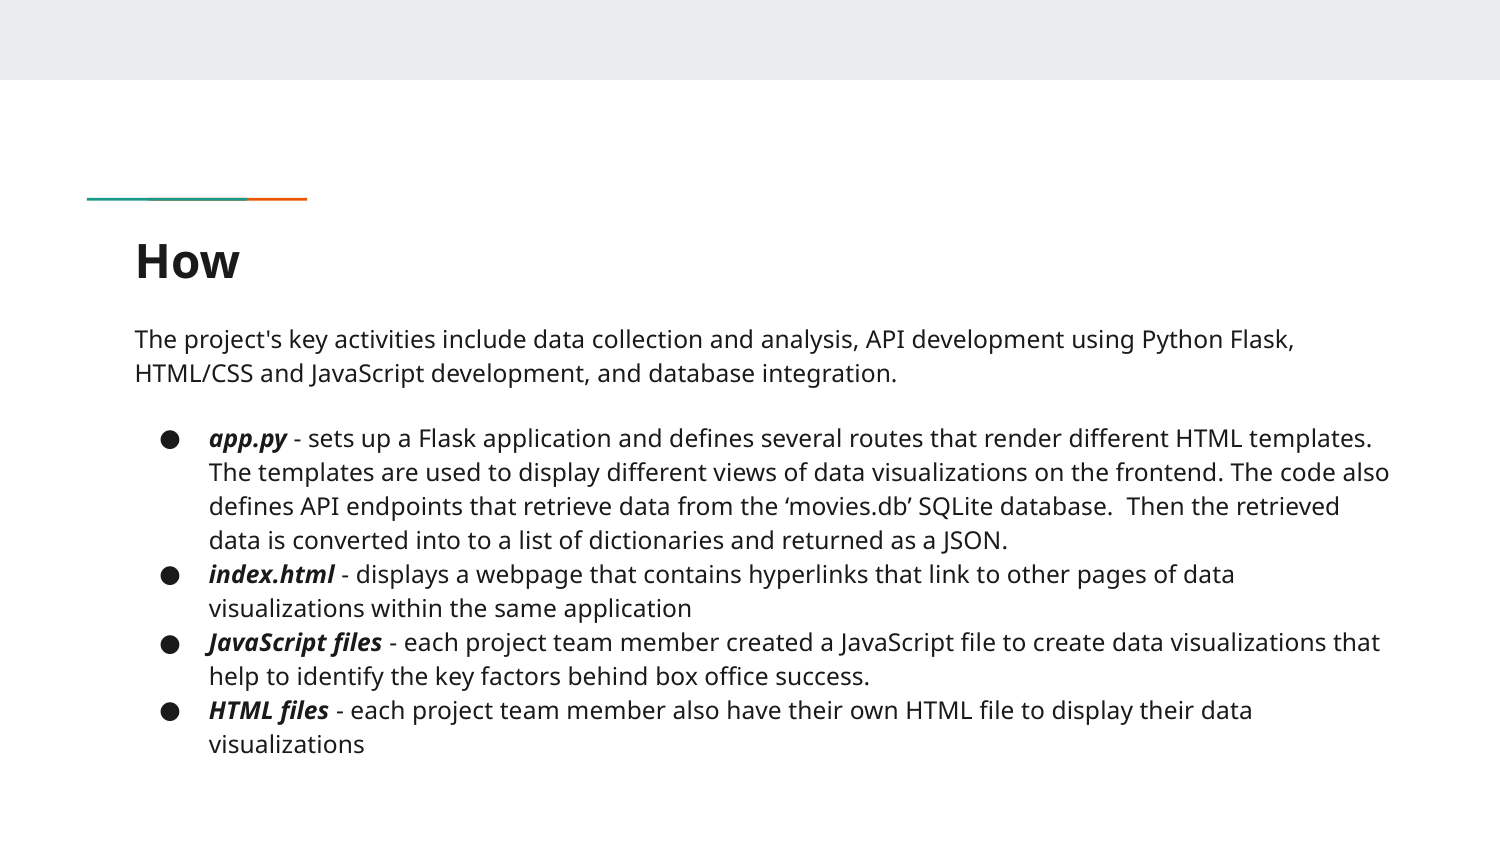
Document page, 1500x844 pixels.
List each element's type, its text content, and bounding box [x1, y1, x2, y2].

title How [119, 216, 1381, 304]
list The project's key activities include data collection and analysis, API development using Python Flask, HTML/CSS and JavaScript development, and database integration. app.py - sets up a Flask application and defines several routes that render different HTML templates. The templates are used to display different views of data visualizations on the frontend. The code also defines API endpoints that retrieve data from the ‘movies.db’ SQLite database. Then the retrieved data is converted into to a list of dictionaries and returned as a JSON. index.html - displays a webpage that contains hyperlinks that link to other pages of data visualizations within the same application JavaScript files - each project team member created a JavaScript file to create data visualizations that help to identify the key factors behind box office success. HTML files - each project team member also have their own HTML file to display their data visualizations [119, 304, 1411, 775]
